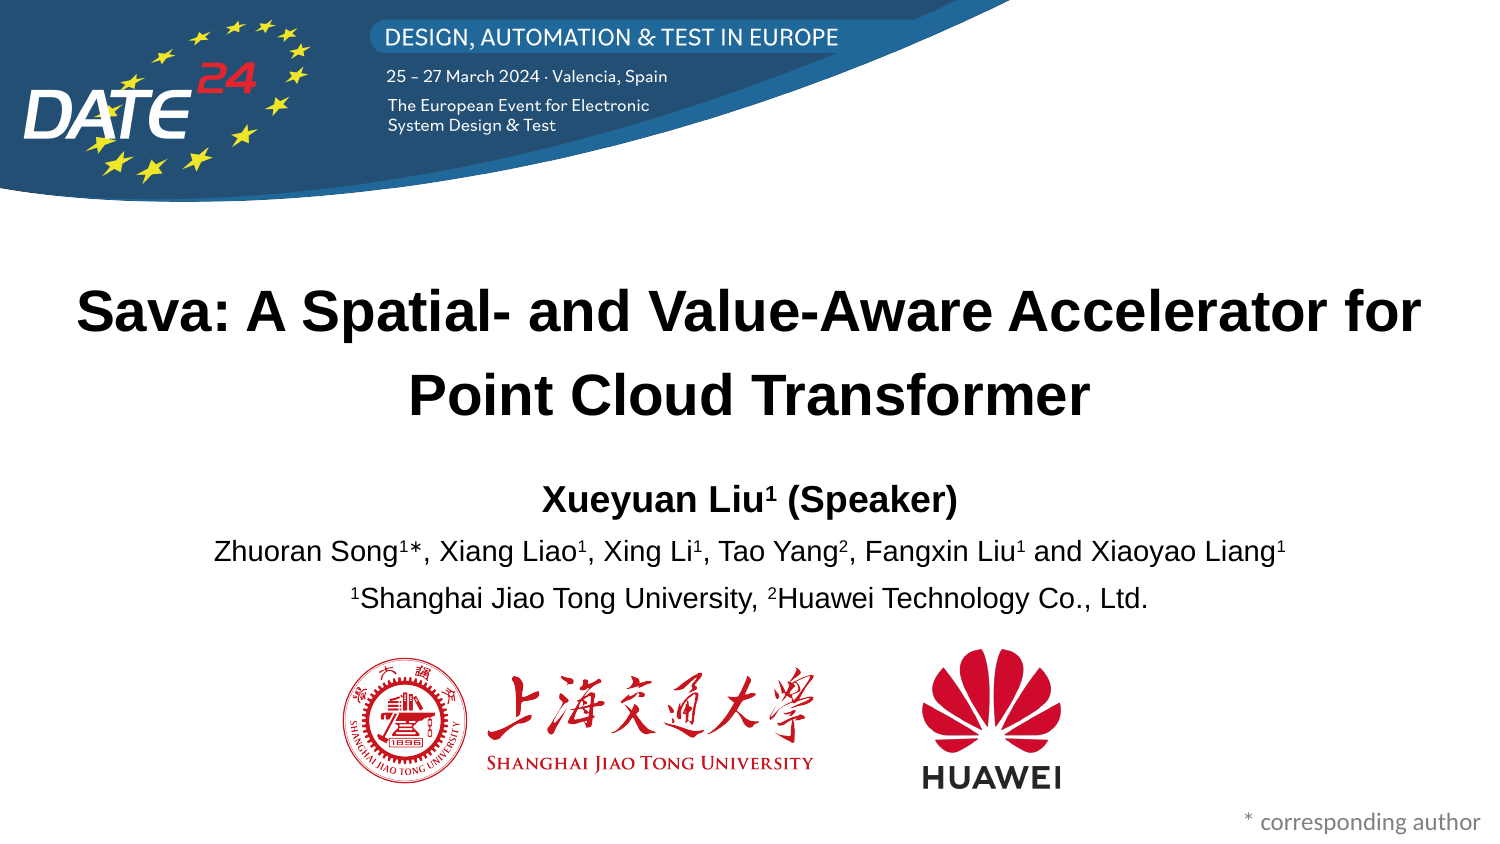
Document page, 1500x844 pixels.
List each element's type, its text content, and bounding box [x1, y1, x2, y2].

list Xueyuan Liu1 (Speaker) Zhuoran Song1∗, Xiang Liao1, Xing Li1, Tao Yang2, Fangxin Liu1 and Xiaoyao Liang1 1Shanghai Jiao Tong University, 2Huawei Technology Co., Ltd. [0, 473, 1500, 668]
text_box * corresponding author [1224, 798, 1500, 843]
picture [922, 648, 1061, 789]
title Sava: A Spatial- and Value-Aware Accelerator for Point Cloud Transformer [0, 251, 1500, 473]
picture [318, 633, 837, 805]
picture [0, 0, 1012, 202]
